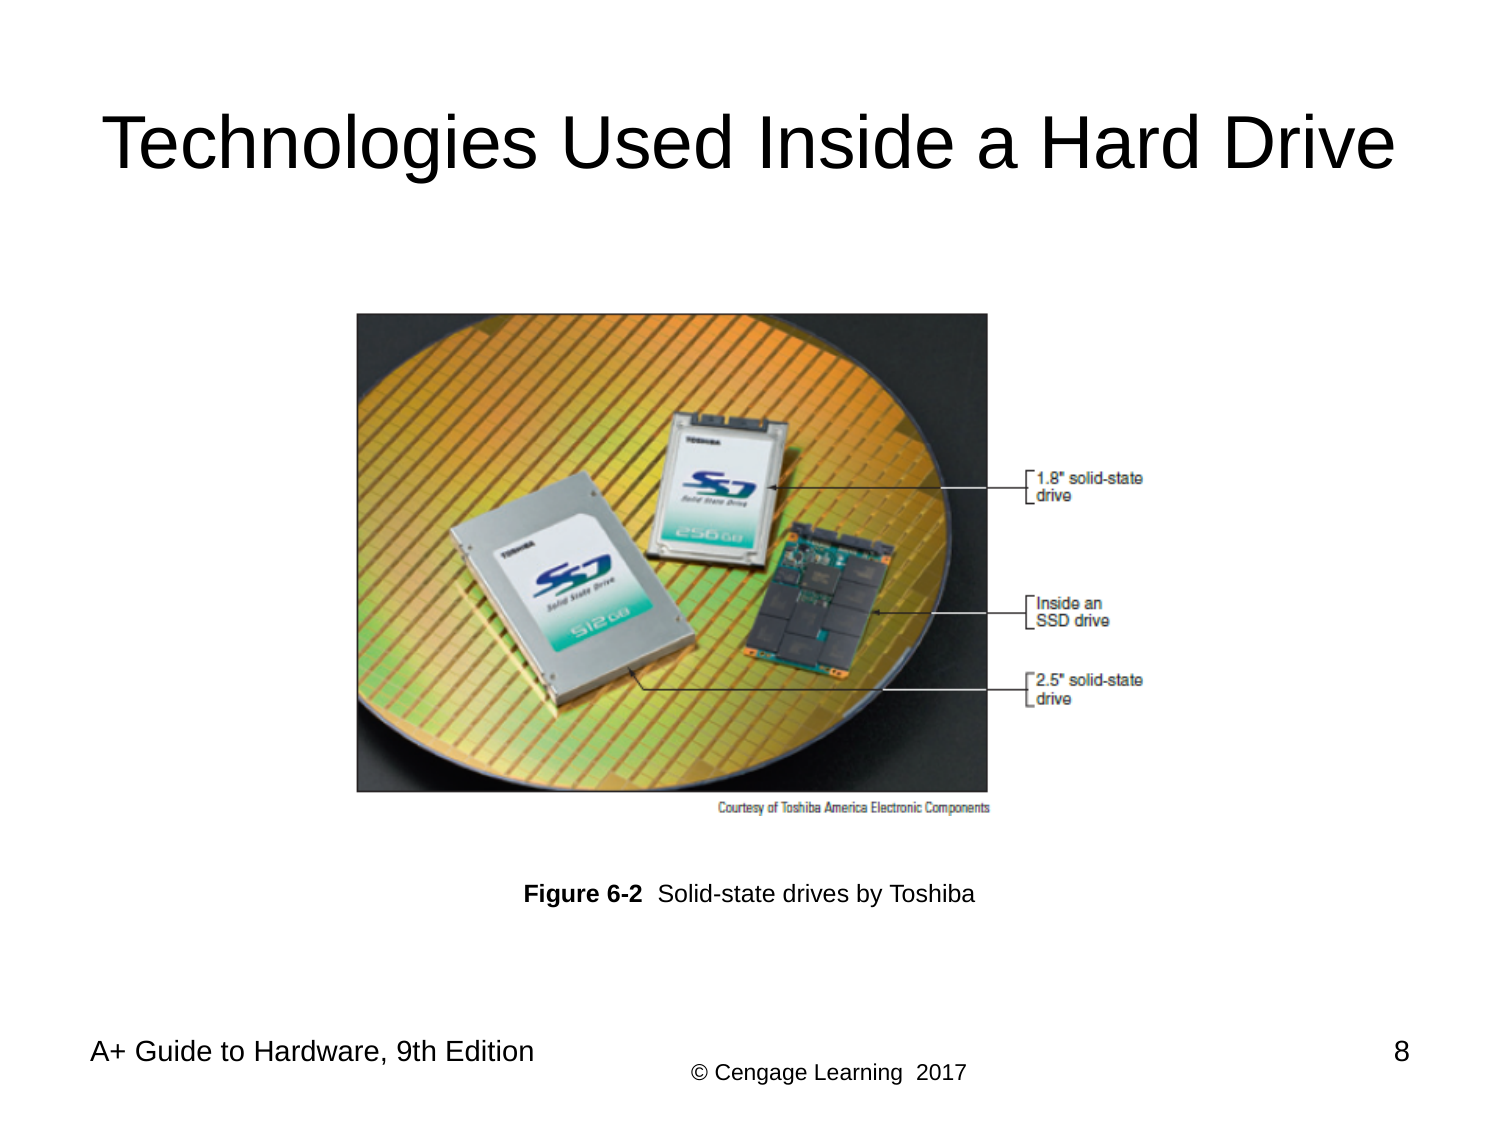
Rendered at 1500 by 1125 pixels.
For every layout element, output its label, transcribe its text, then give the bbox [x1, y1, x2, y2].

slide_number 8 [1074, 1024, 1426, 1103]
text_box Figure 6-2 Solid-state drives by Toshiba [508, 869, 992, 915]
title Technologies Used Inside a Hard Drive [75, 45, 1425, 233]
footer A+ Guide to Hardware, 9th Edition [74, 1024, 663, 1103]
picture [346, 309, 1154, 816]
